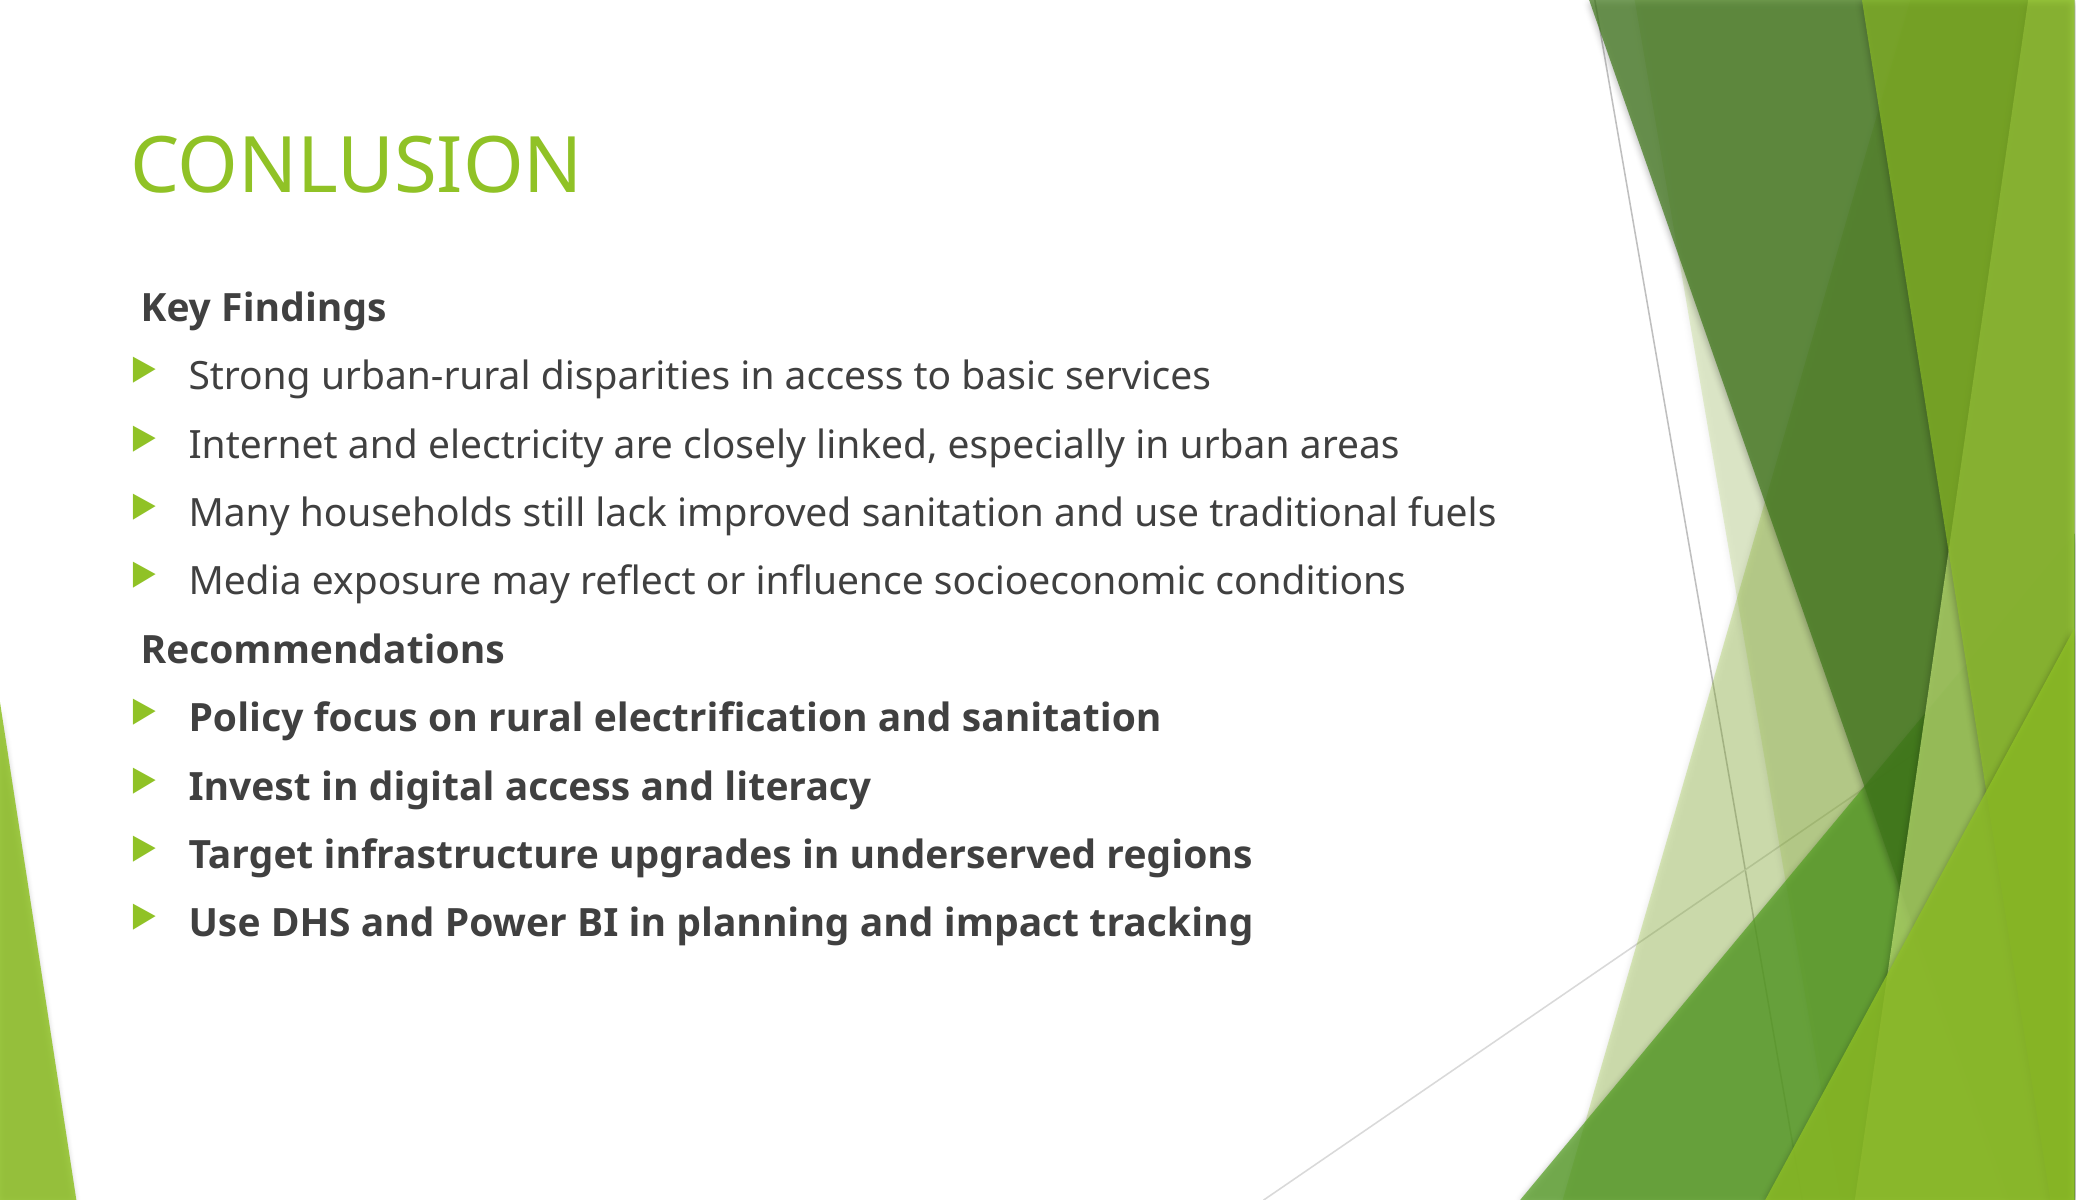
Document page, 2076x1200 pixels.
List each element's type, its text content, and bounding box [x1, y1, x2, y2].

list Key Findings Strong urban-rural disparities in access to basic services Internet and electricity are closely linked, especially in urban areas Many households still lack improved sanitation and use traditional fuels Media exposure may reflect or influence socioeconomic conditions Recommendations Policy focus on rural electrification and sanitation Invest in digital access and literacy Target infrastructure upgrades in underserved regions Use DHS and Power BI in planning and impact tracking [115, 275, 1650, 1058]
title CONLUSION [115, 106, 1579, 275]
